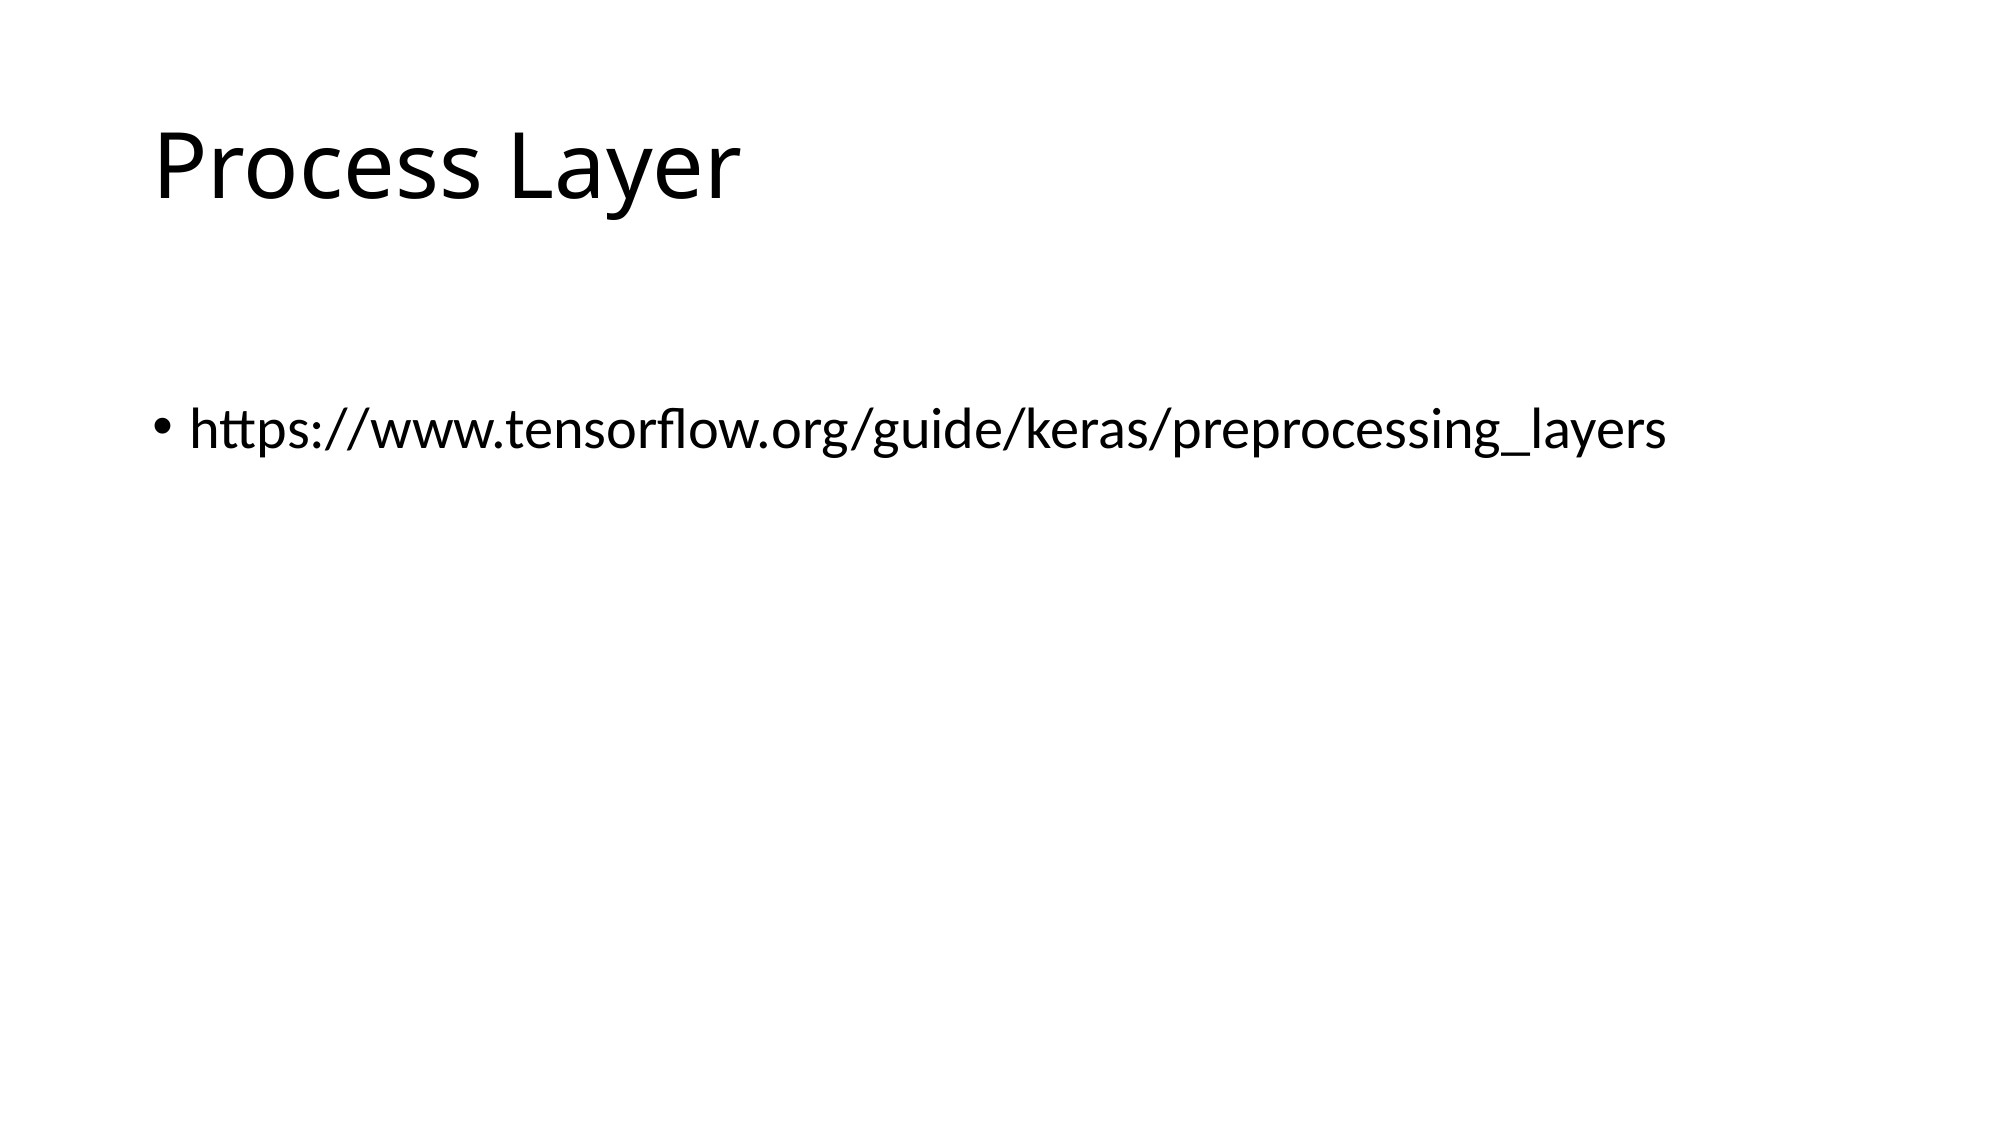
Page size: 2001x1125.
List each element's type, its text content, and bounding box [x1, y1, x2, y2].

list https://www.tensorflow.org/guide/keras/preprocessing_layers [137, 299, 1863, 1014]
title Process Layer [137, 59, 1863, 278]
